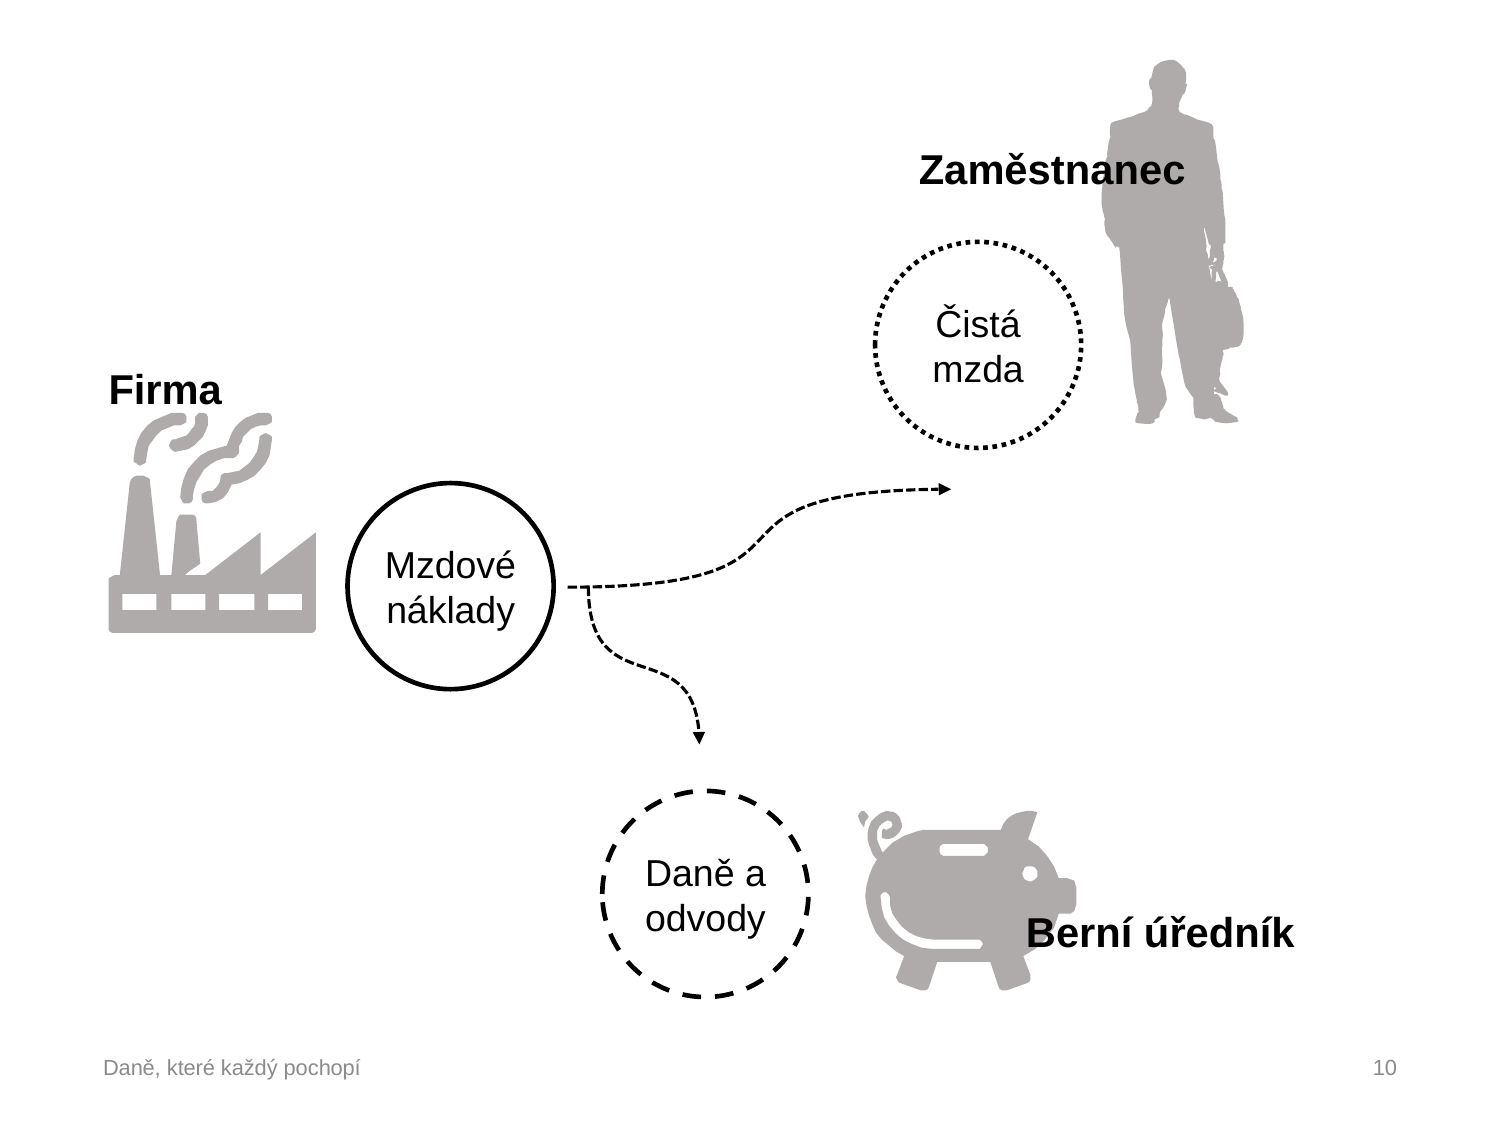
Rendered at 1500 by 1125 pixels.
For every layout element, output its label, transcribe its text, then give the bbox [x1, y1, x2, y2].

slide_number 10 [1059, 1036, 1397, 1097]
text_box Zaměstnanec [918, 142, 1244, 193]
text_box [858, 810, 869, 828]
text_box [567, 489, 952, 588]
text_box [180, 413, 272, 504]
text_box [133, 413, 187, 466]
text_box [1101, 193, 1244, 424]
text_box [108, 475, 316, 633]
text_box [168, 413, 208, 452]
text_box Mzdové náklady [346, 482, 555, 691]
text_box [1108, 59, 1216, 142]
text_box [588, 588, 700, 745]
text_box [865, 810, 1077, 991]
text_box Čistá mzda [874, 240, 1083, 449]
footer Daně, které každý pochopí [103, 1036, 853, 1097]
text_box Firma [108, 362, 314, 413]
text_box Berní úředník [1001, 906, 1320, 957]
text_box Daně a odvody [601, 789, 810, 999]
